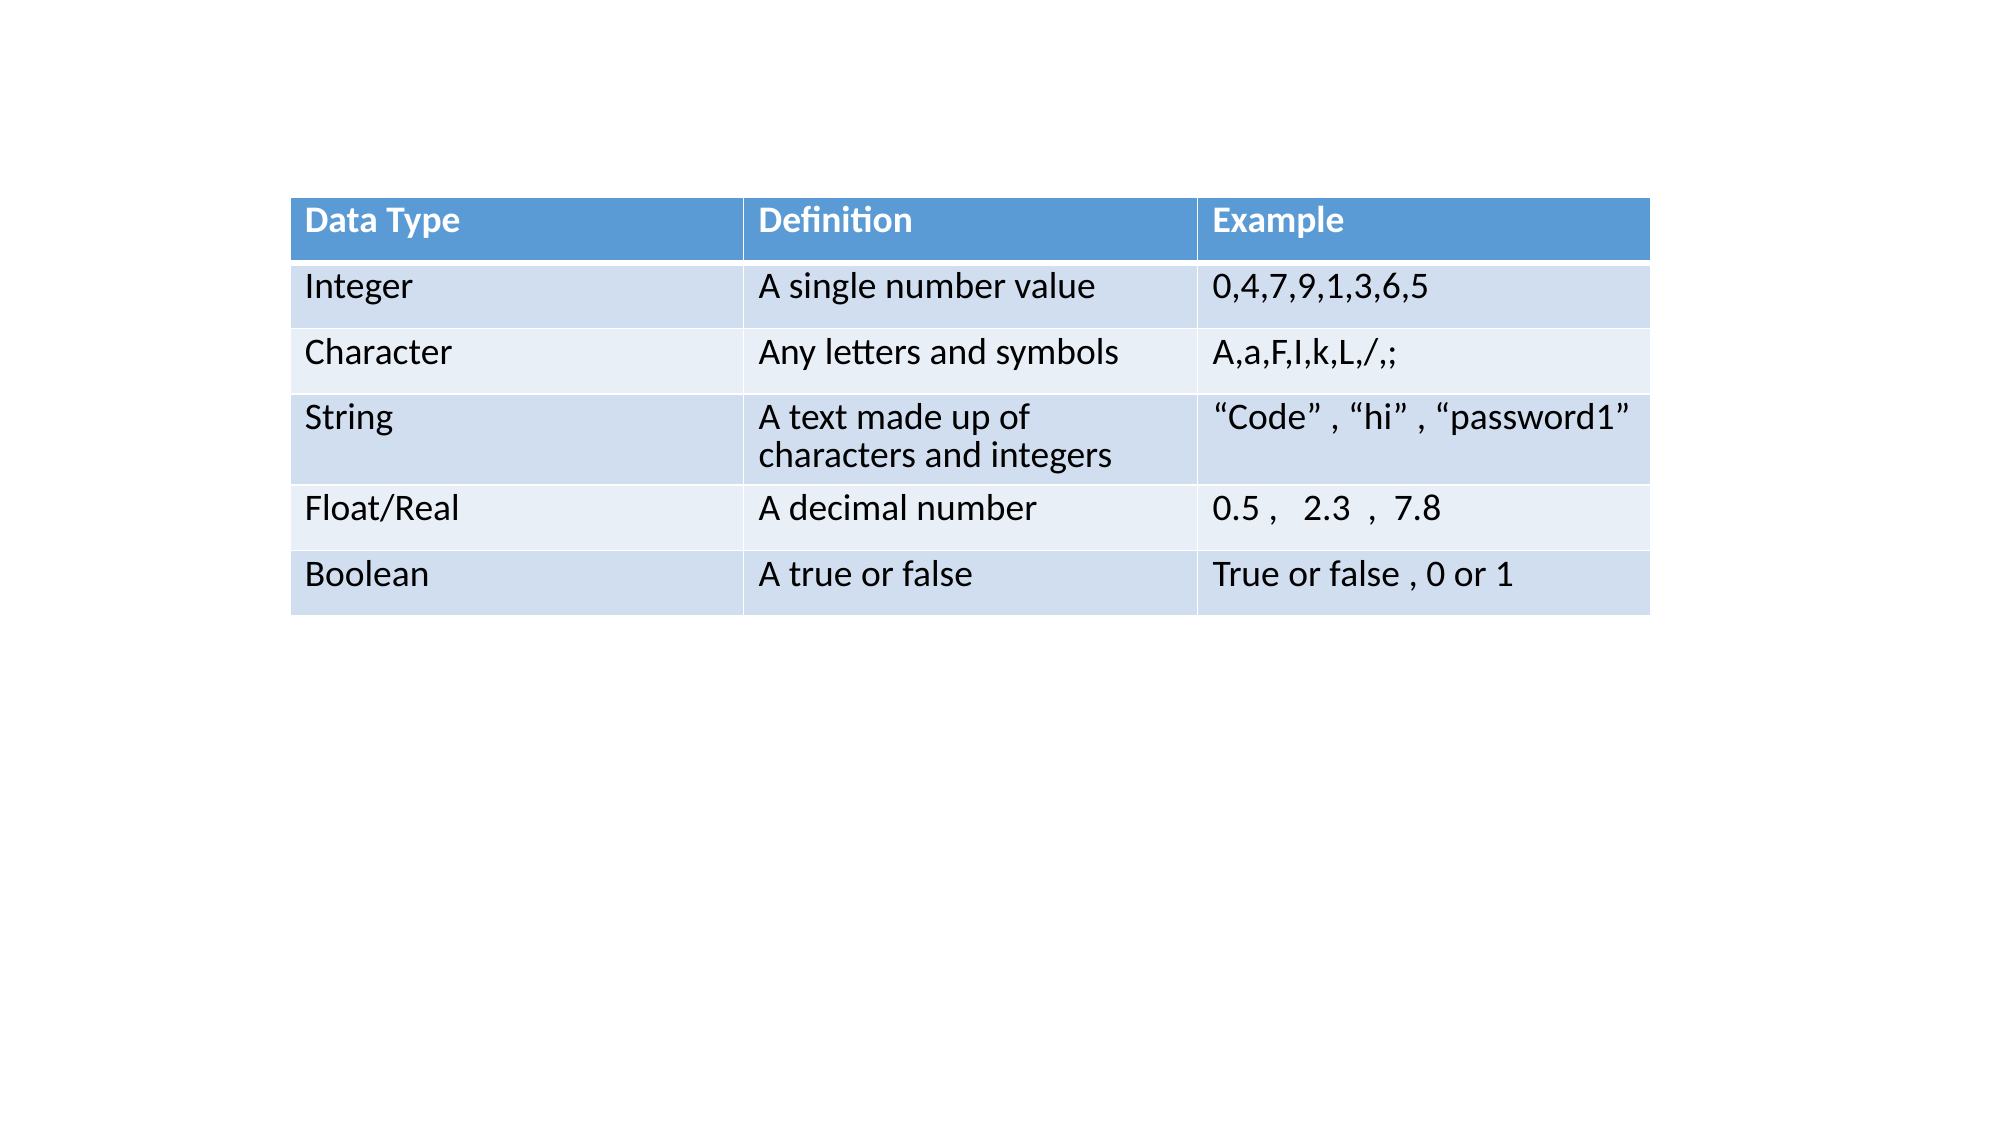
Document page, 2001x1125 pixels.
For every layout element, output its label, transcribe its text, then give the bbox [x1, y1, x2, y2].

table_cell Boolean [291, 551, 743, 615]
table_cell String [291, 395, 743, 484]
table_cell 0.5 , 2.3 , 7.8 [1198, 486, 1650, 550]
table_cell A text made up of characters and integers [744, 395, 1197, 484]
table_cell 0,4,7,9,1,3,6,5 [1198, 266, 1650, 328]
table_cell A,a,F,I,k,L,/,; [1198, 329, 1650, 393]
table_cell Integer [291, 266, 743, 328]
table_header Data Type [291, 198, 743, 260]
table_cell True or false , 0 or 1 [1198, 551, 1650, 615]
table_cell Character [291, 329, 743, 393]
table_cell “Code” , “hi” , “password1” [1198, 395, 1650, 484]
table_cell A true or false [744, 551, 1197, 615]
table_header Example [1198, 198, 1650, 260]
table_cell A decimal number [744, 486, 1197, 550]
table_cell Float/Real [291, 486, 743, 550]
table_header Definition [744, 198, 1197, 260]
table_cell Any letters and symbols [744, 329, 1197, 393]
table_cell A single number value [744, 266, 1197, 328]
